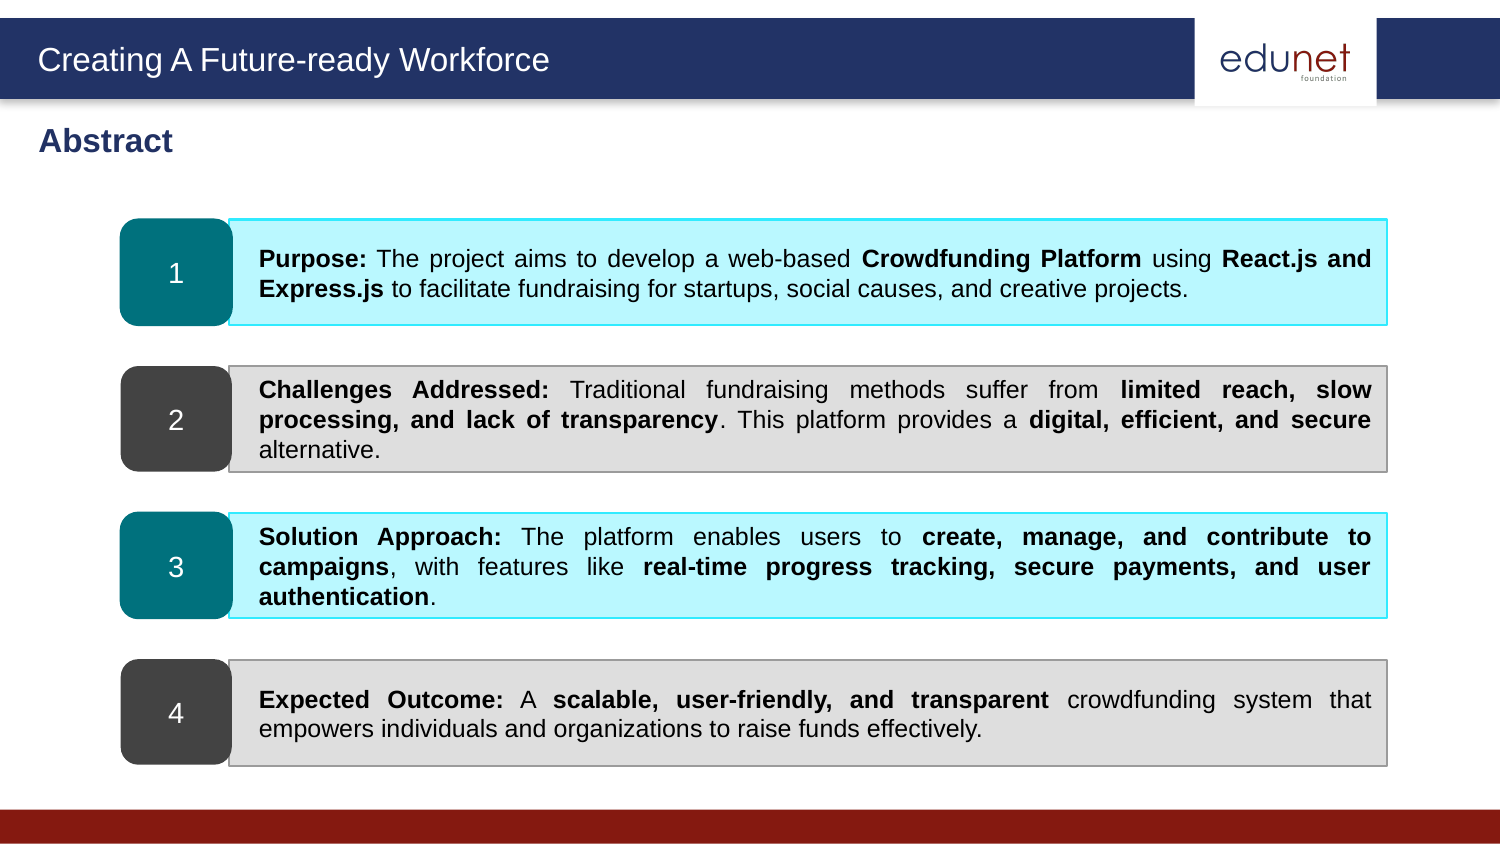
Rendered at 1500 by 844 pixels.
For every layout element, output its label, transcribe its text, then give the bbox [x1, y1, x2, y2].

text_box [120, 219, 1388, 766]
picture [1215, 38, 1356, 86]
text_box Abstract [23, 112, 750, 167]
